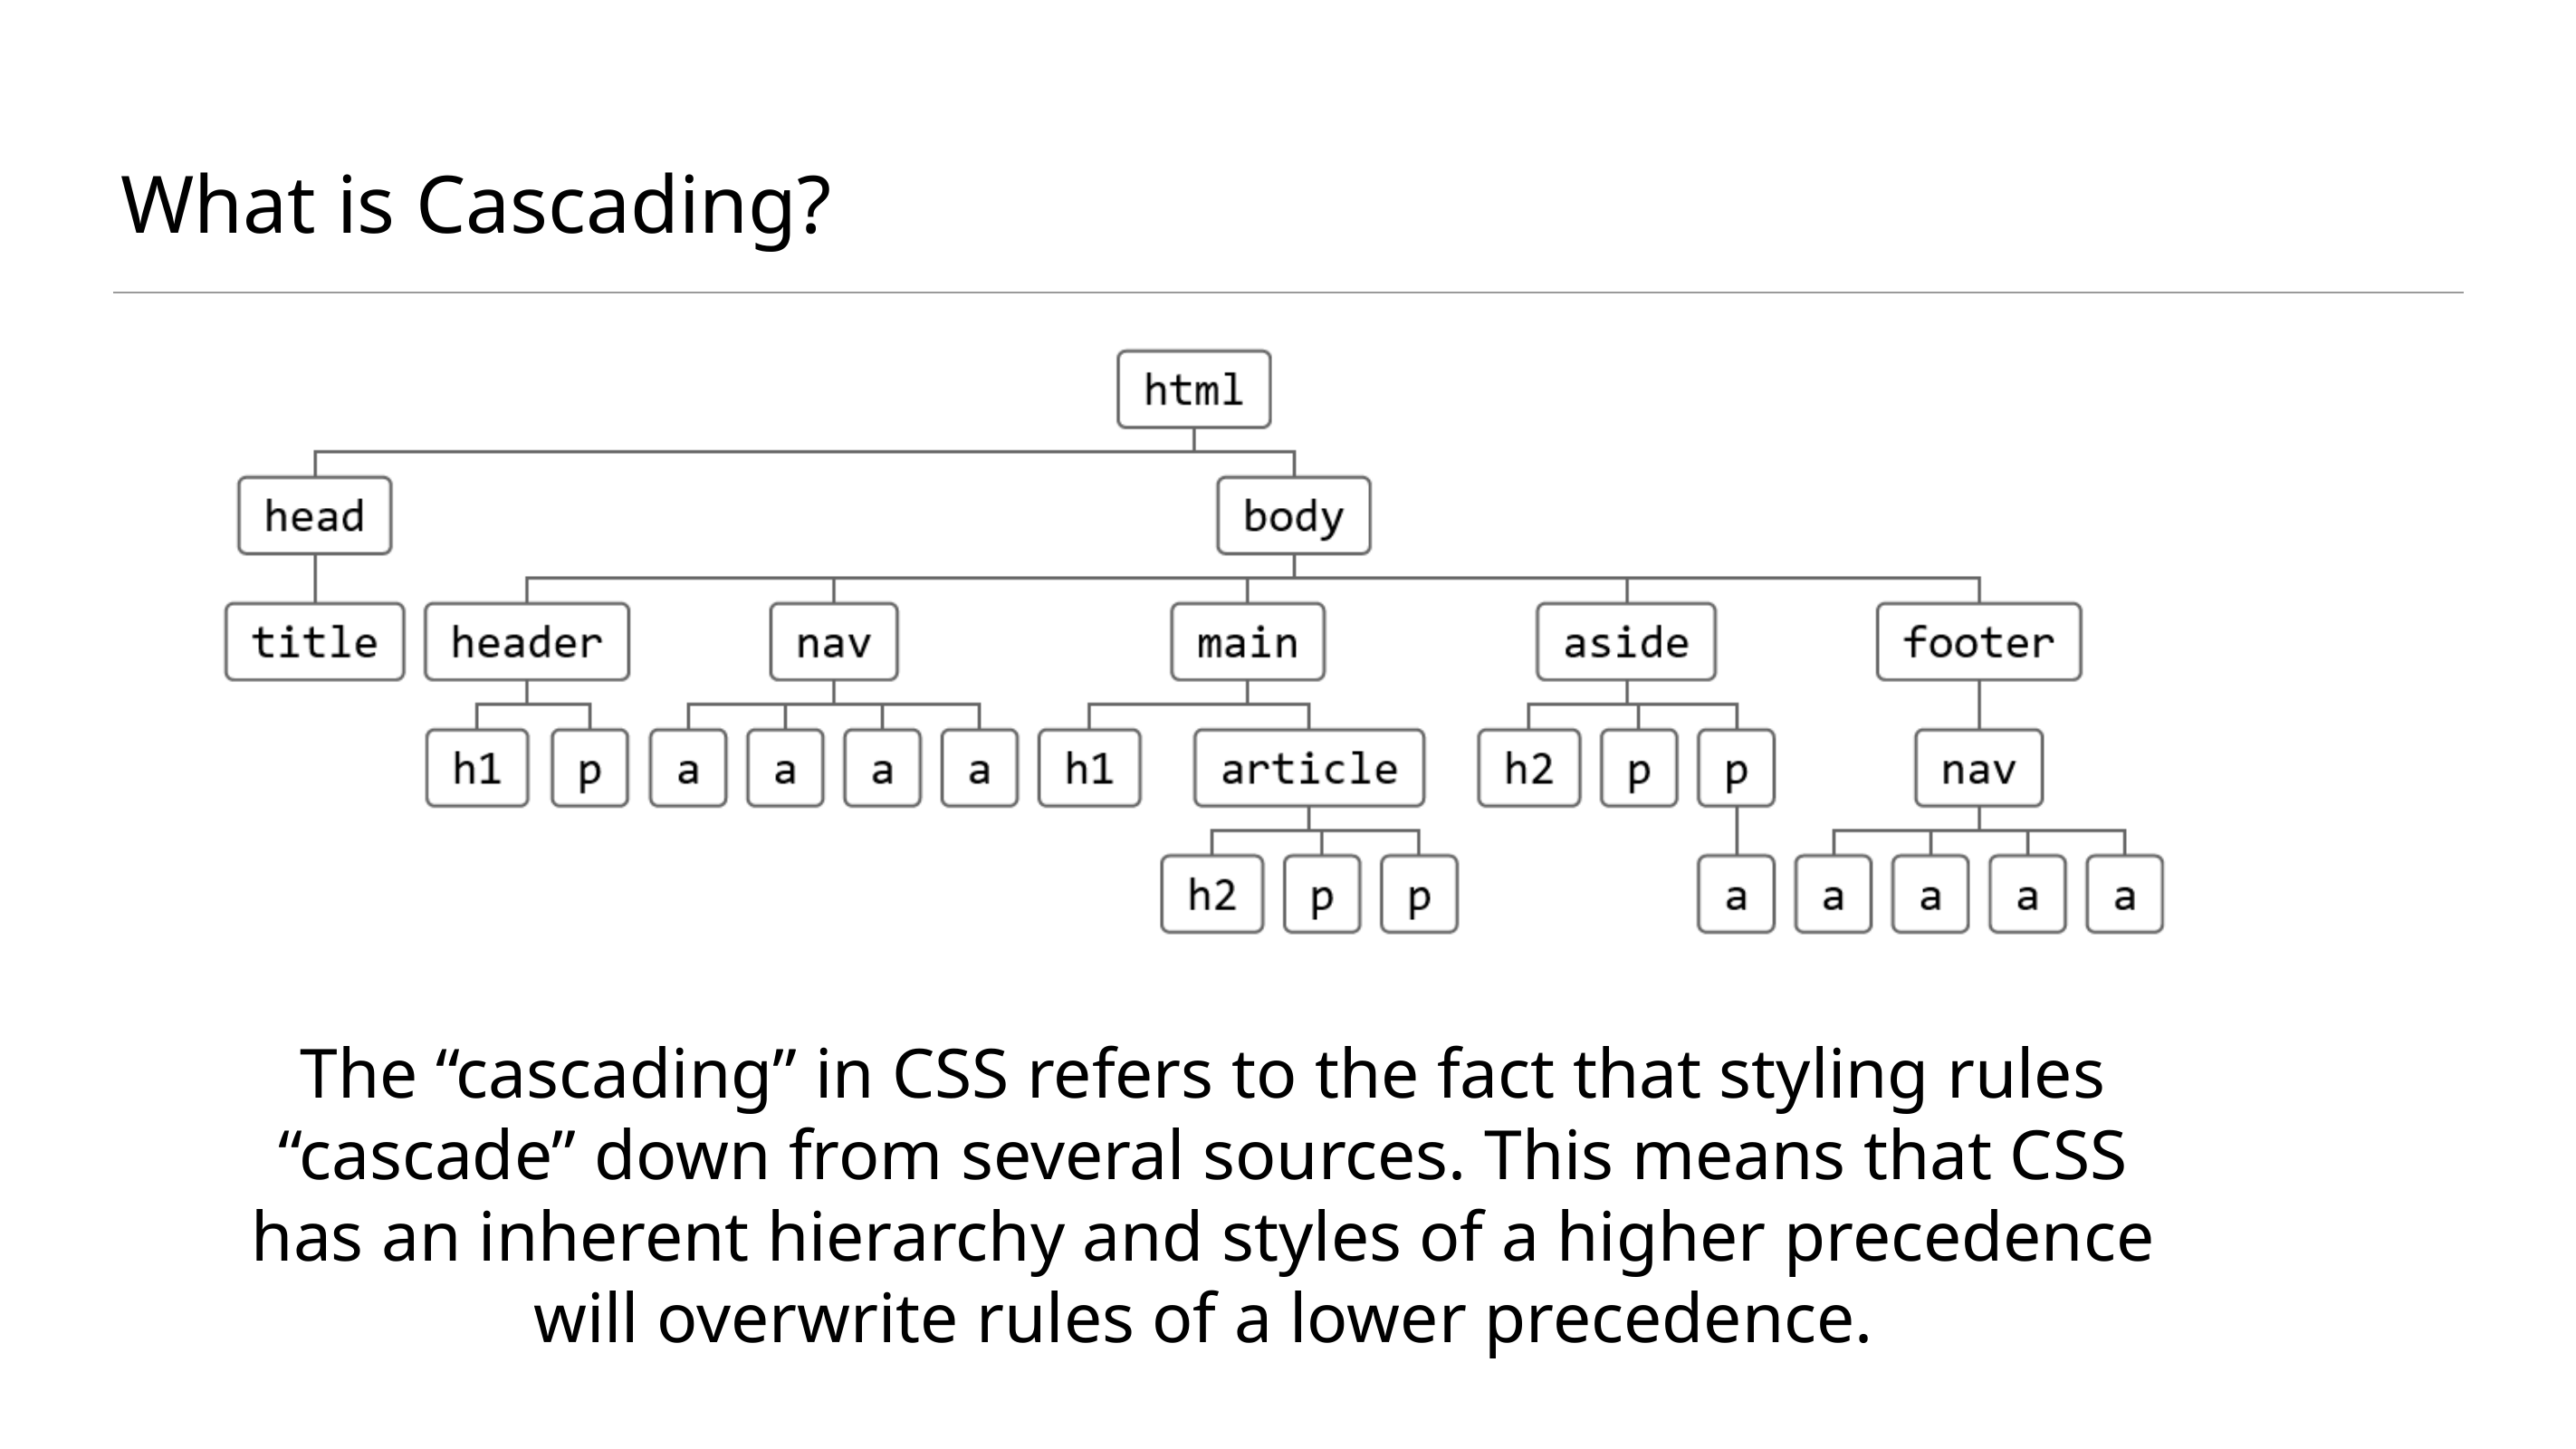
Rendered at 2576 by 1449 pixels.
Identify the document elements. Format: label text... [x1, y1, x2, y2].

text_box The “cascading” in CSS refers to the fact that styling rules “cascade” down from several sources. This means that CSS has an inherent hierarchy and styles of a higher precedence will overwrite rules of a lower precedence. [215, 1022, 2191, 1363]
title What is Cascading? [112, 48, 2464, 257]
picture [215, 324, 2169, 1071]
